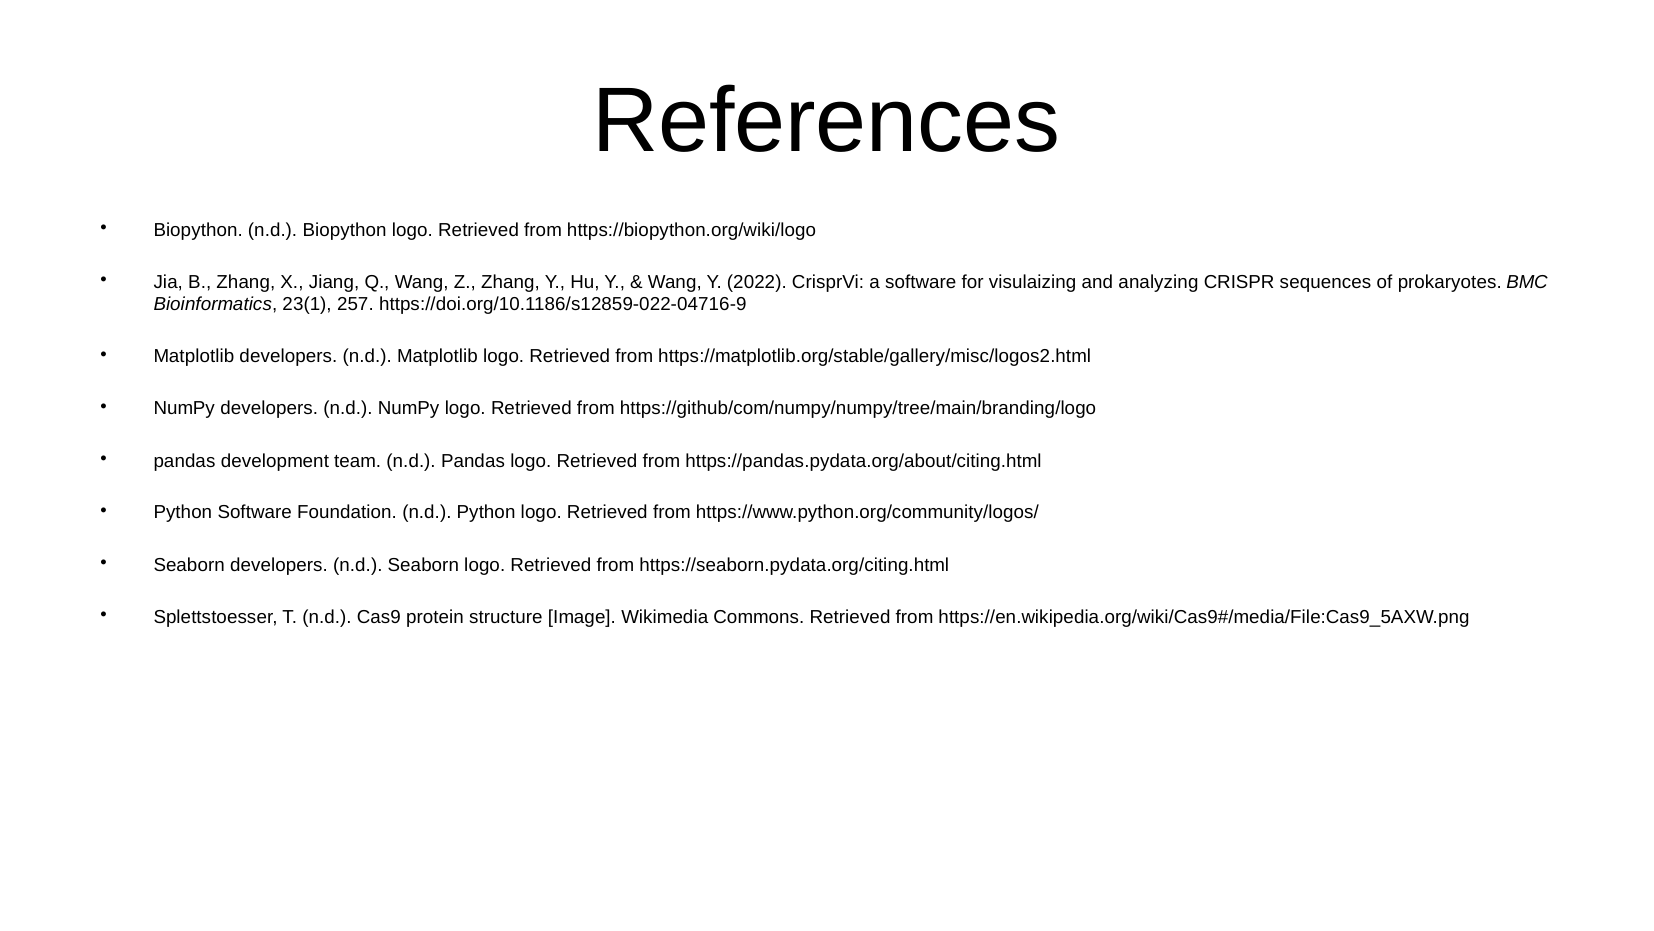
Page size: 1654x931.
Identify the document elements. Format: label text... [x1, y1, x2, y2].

list Biopython. (n.d.). Biopython logo. Retrieved from https://biopython.org/wiki/logo Jia, B., Zhang, X., Jiang, Q., Wang, Z., Zhang, Y., Hu, Y., & Wang, Y. (2022). CrisprVi: a software for visulaizing and analyzing CRISPR sequences of prokaryotes. BMC Bioinformatics, 23(1), 257. https://doi.org/10.1186/s12859-022-04716-9 Matplotlib developers. (n.d.). Matplotlib logo. Retrieved from https://matplotlib.org/stable/gallery/misc/logos2.html NumPy developers. (n.d.). NumPy logo. Retrieved from https://github/com/numpy/numpy/tree/main/branding/logo pandas development team. (n.d.). Pandas logo. Retrieved from https://pandas.pydata.org/about/citing.html Python Software Foundation. (n.d.). Python logo. Retrieved from https://www.python.org/community/logos/ Seaborn developers. (n.d.). Seaborn logo. Retrieved from https://seaborn.pydata.org/citing.html Splettstoesser, T. (n.d.). Cas9 protein structure [Image]. Wikimedia Commons. Retrieved from https://en.wikipedia.org/wiki/Cas9#/media/File:Cas9_5AXW.png [82, 217, 1571, 757]
title References [82, 37, 1571, 193]
